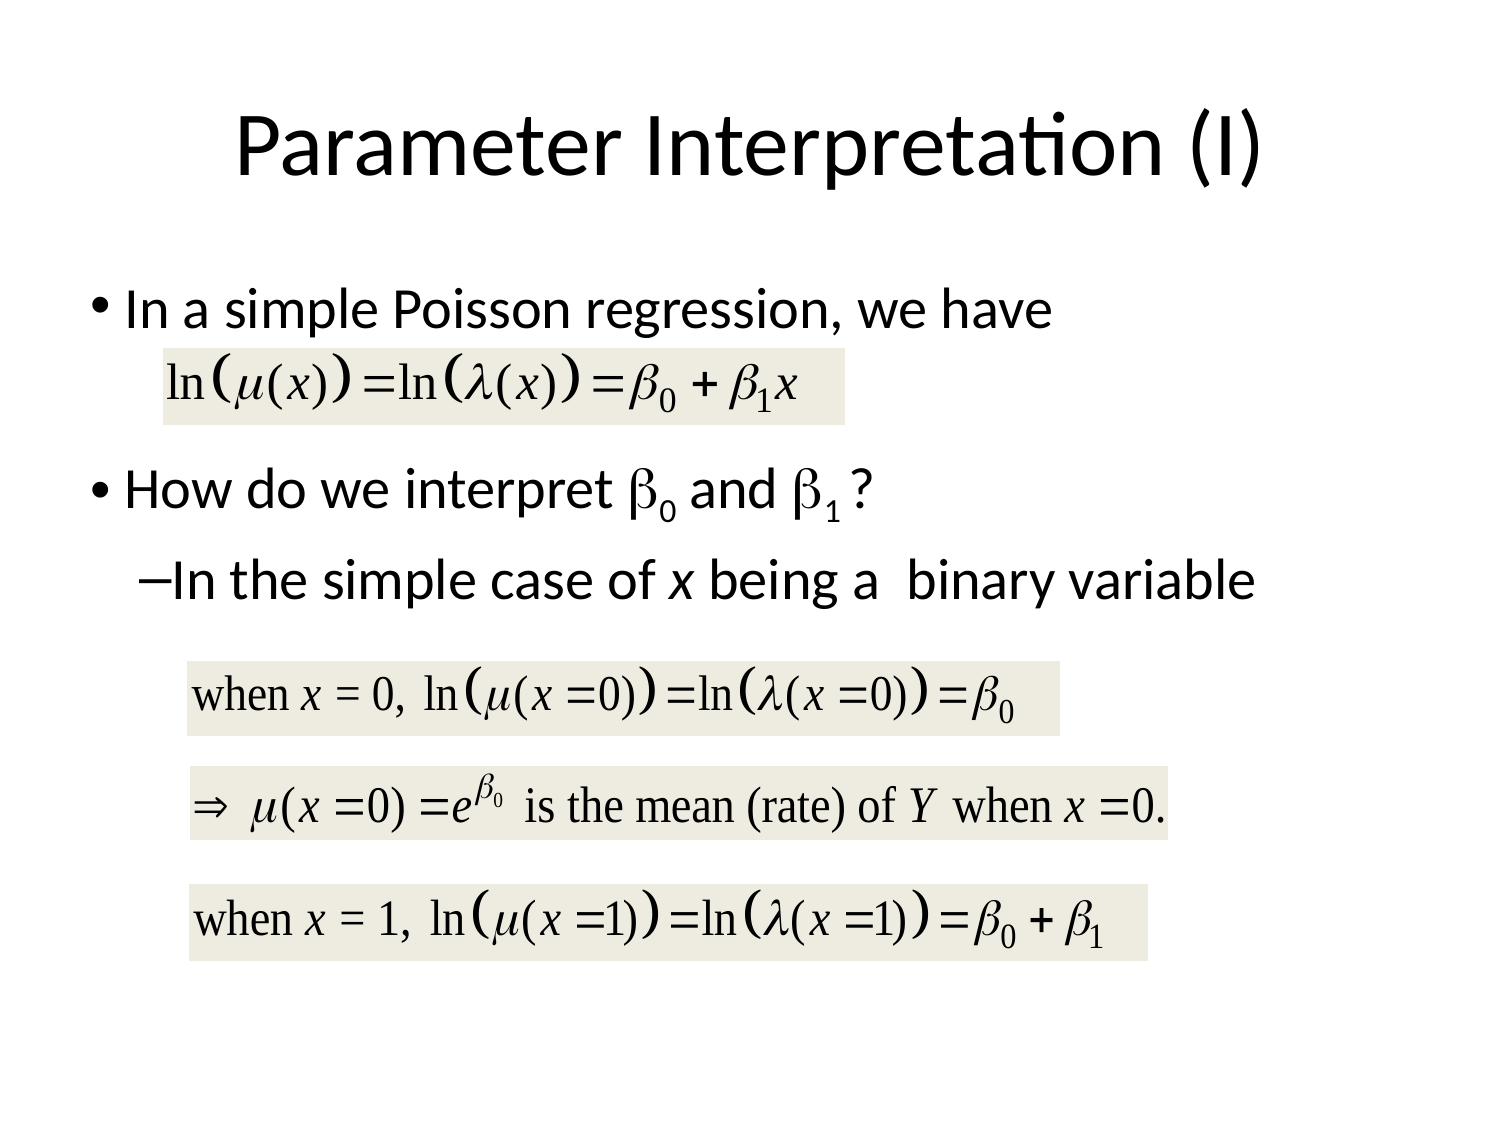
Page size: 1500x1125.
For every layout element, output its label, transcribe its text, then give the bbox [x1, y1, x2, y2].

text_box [188, 883, 1149, 961]
list In a simple Poisson regression, we have How do we interpret 0 and 1 ? In the simple case of x being a binary variable [75, 262, 1425, 1005]
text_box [189, 765, 1169, 841]
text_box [186, 660, 1061, 736]
title Parameter Interpretation (I) [75, 45, 1425, 233]
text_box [162, 347, 846, 426]
